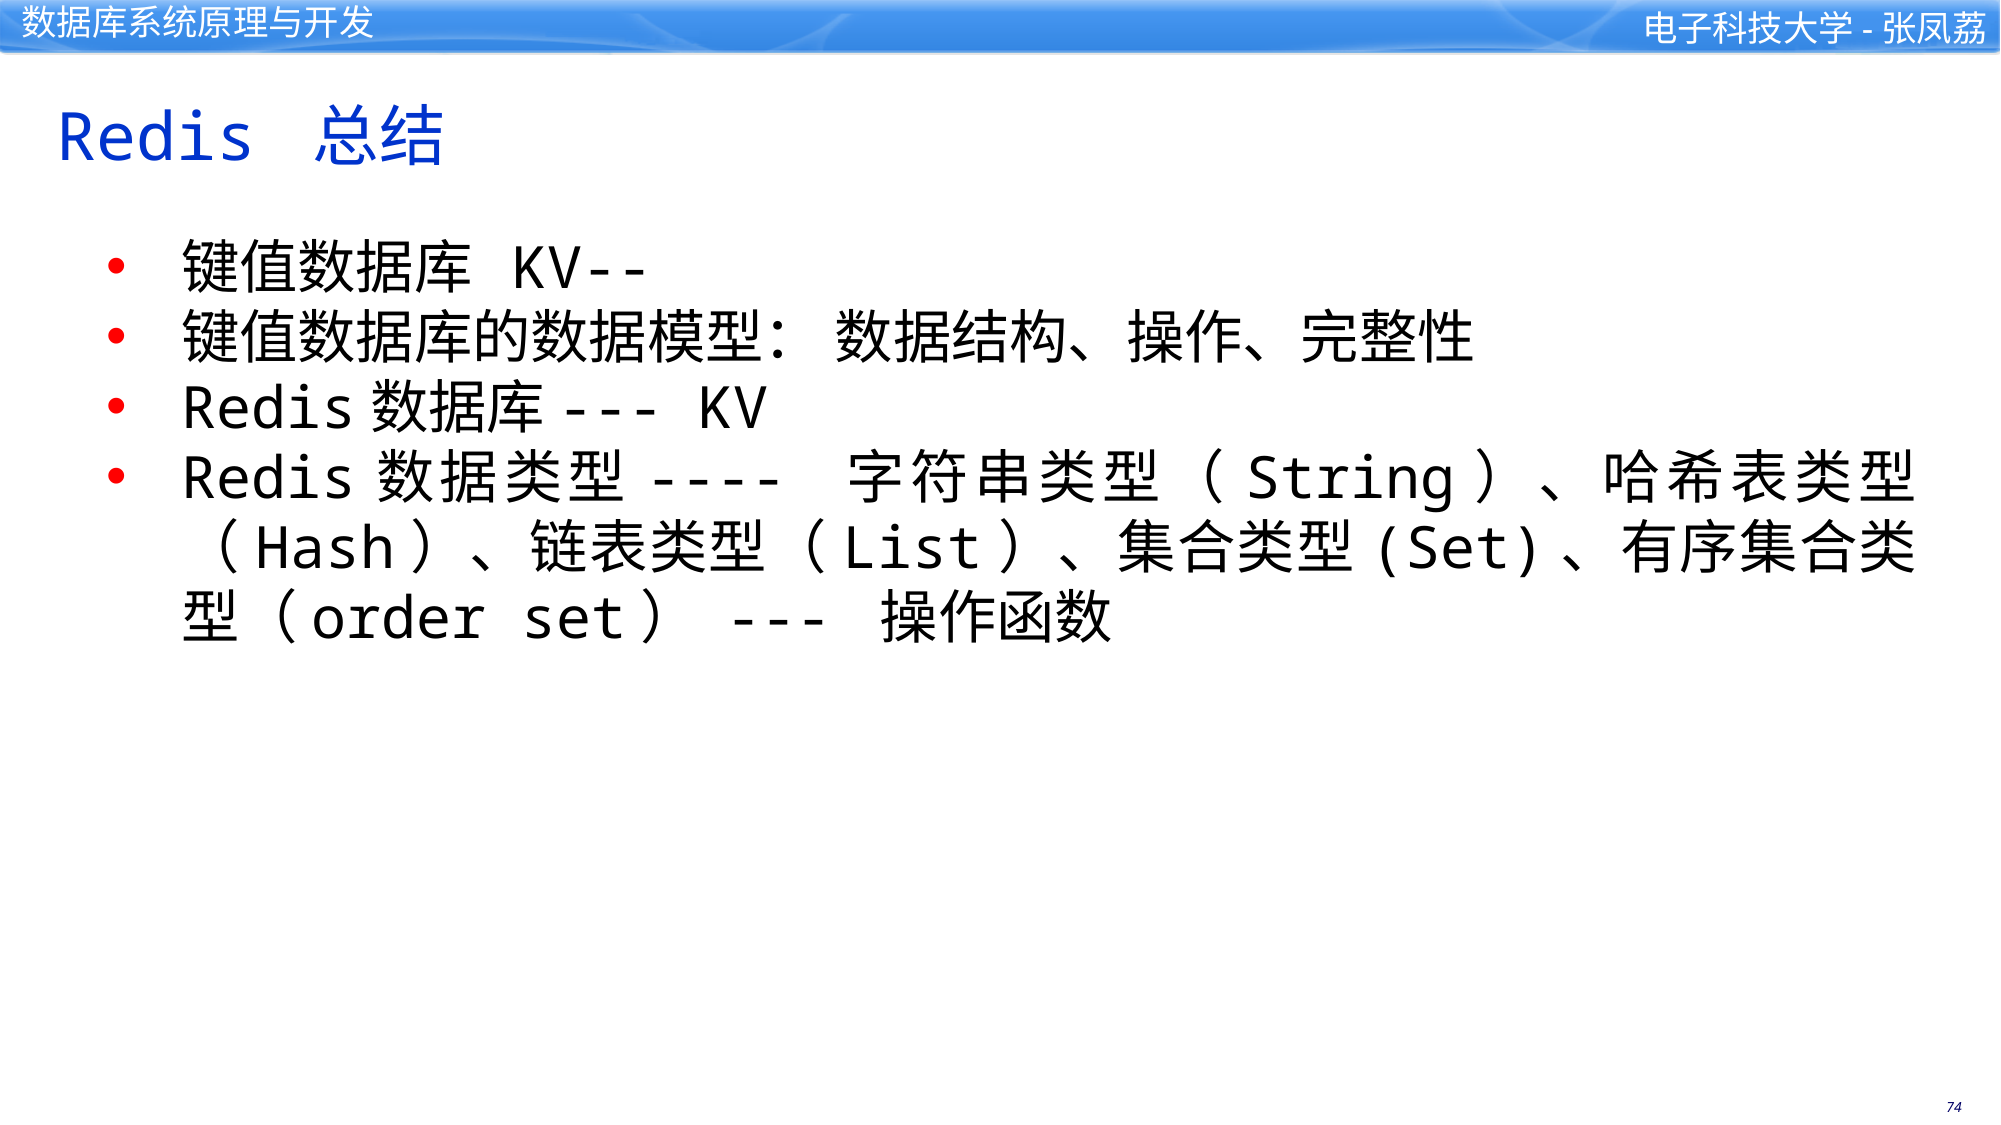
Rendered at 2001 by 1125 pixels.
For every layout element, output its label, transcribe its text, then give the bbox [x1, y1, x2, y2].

picture [0, 0, 2000, 55]
text_box 键值数据库 KV-- 键值数据库的数据模型： 数据结构、操作、完整性 Redis数据库--- KV Redis数据类型---- 字符串类型（String）、哈希表类型（Hash）、链表类型（List）、集合类型(Set)、有序集合类型（order set） --- 操作函数 [85, 219, 1938, 661]
text_box Redis 总结 [37, 84, 1130, 184]
